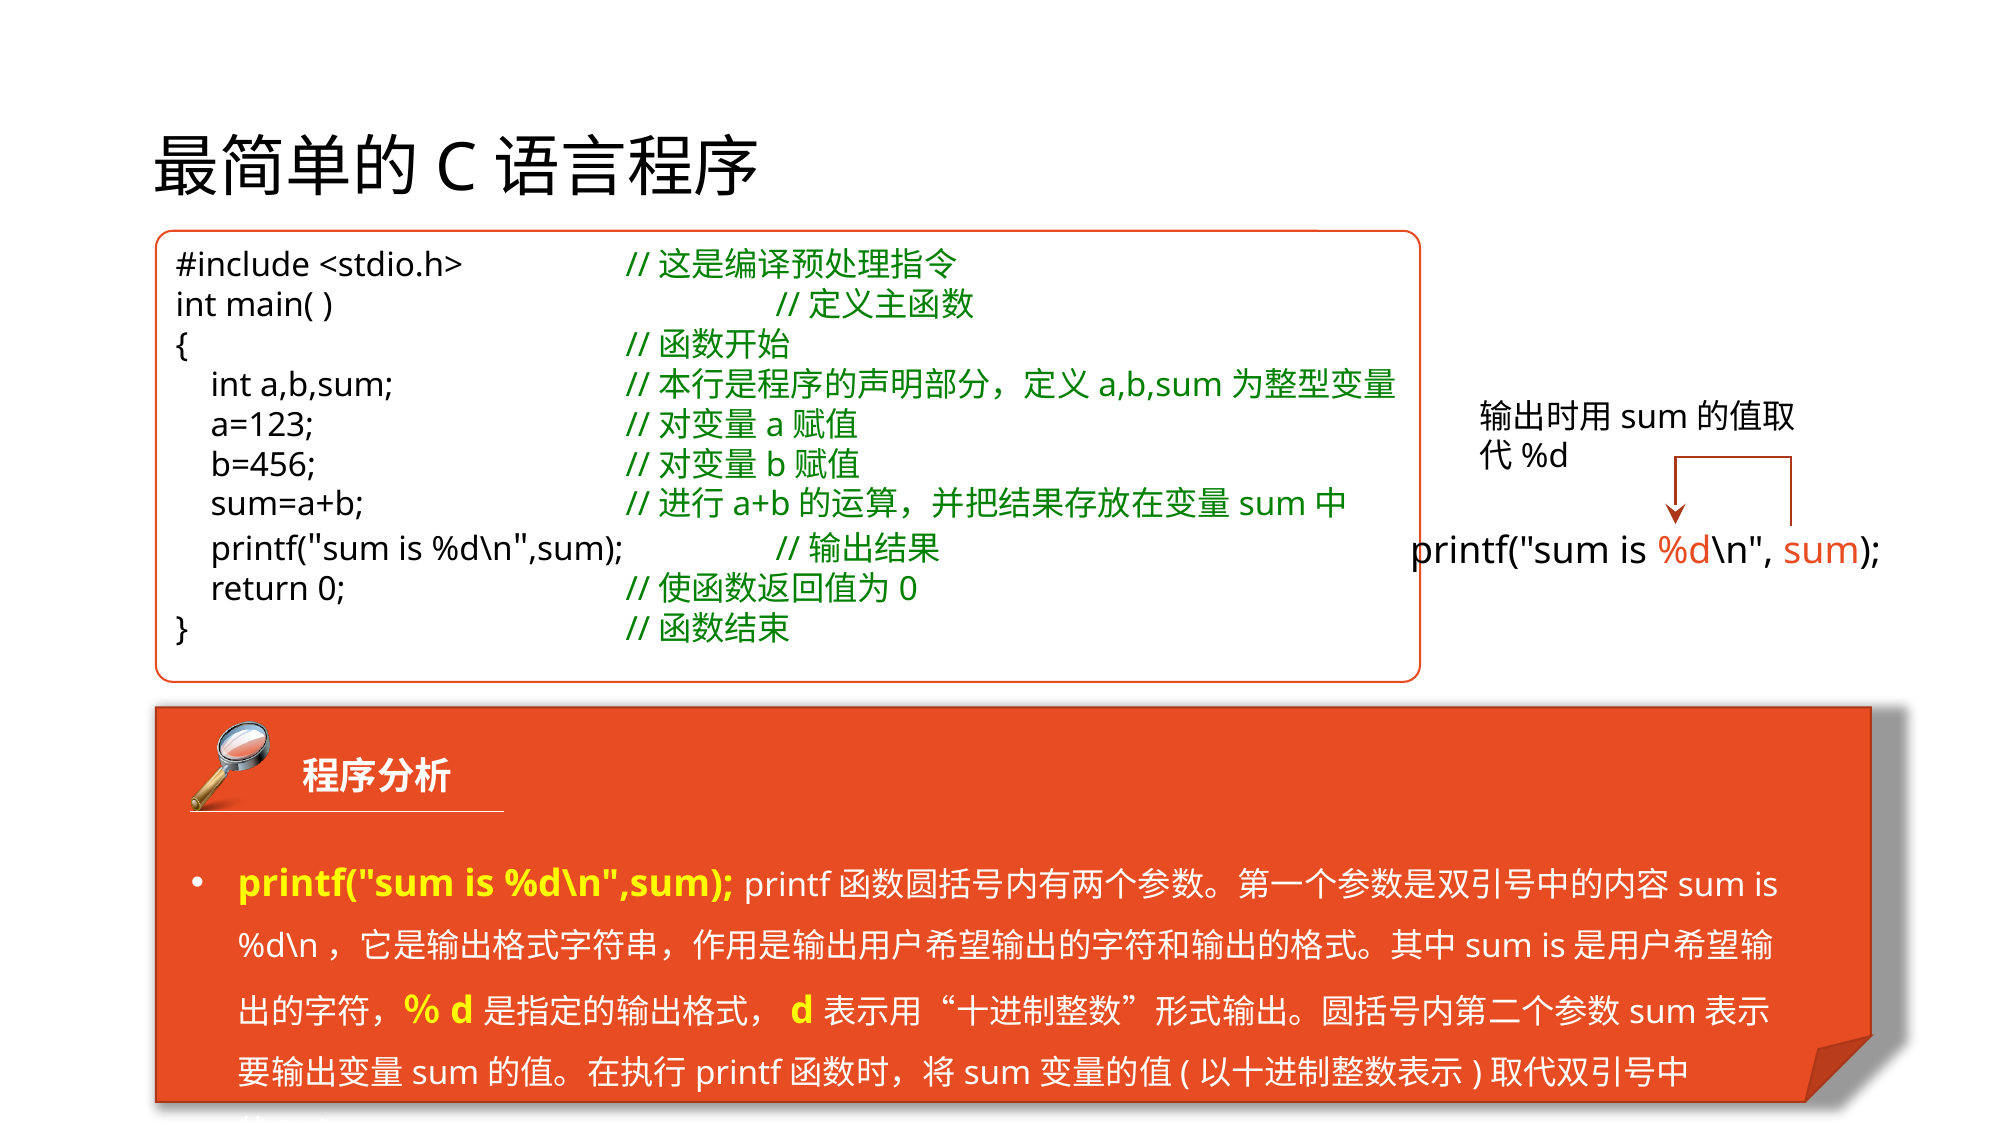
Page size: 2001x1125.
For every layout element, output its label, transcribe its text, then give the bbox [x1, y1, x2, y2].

title 最简单的C语言程序 [137, 59, 1863, 278]
text_box [1665, 482, 1792, 526]
text_box printf("sum is %d\n", sum); [1395, 518, 1906, 578]
text_box printf("sum is %d\n",sum); printf函数圆括号内有两个参数。第一个参数是双引号中的内容sum is %d\n，它是输出格式字符串，作用是输出用户希望输出的字符和输出的格式。其中sum is是用户希望输出的字符，％d是指定的输出格式，d表示用“十进制整数”形式输出。圆括号内第二个参数sum表示要输出变量sum的值。在执行printf函数时，将sum变量的值(以十进制整数表示)取代双引号中的%d。 [176, 829, 1813, 1125]
text_box [154, 706, 1875, 1103]
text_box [189, 721, 504, 814]
text_box #include <stdio.h> //这是编译预处理指令 int main( ) //定义主函数 { //函数开始 int a,b,sum; //本行是程序的声明部分，定义a,b,sum为整型变量 a=123; //对变量a赋值 b=456; //对变量b赋值 sum=a+b; //进行a+b的运算，并把结果存放在变量sum中 printf("sum is %d\n",sum); //输出结果 return 0; //使函数返回值为0 } //函数结束 [154, 229, 1422, 683]
text_box 输出时用sum的值取代%d [1464, 387, 1881, 482]
